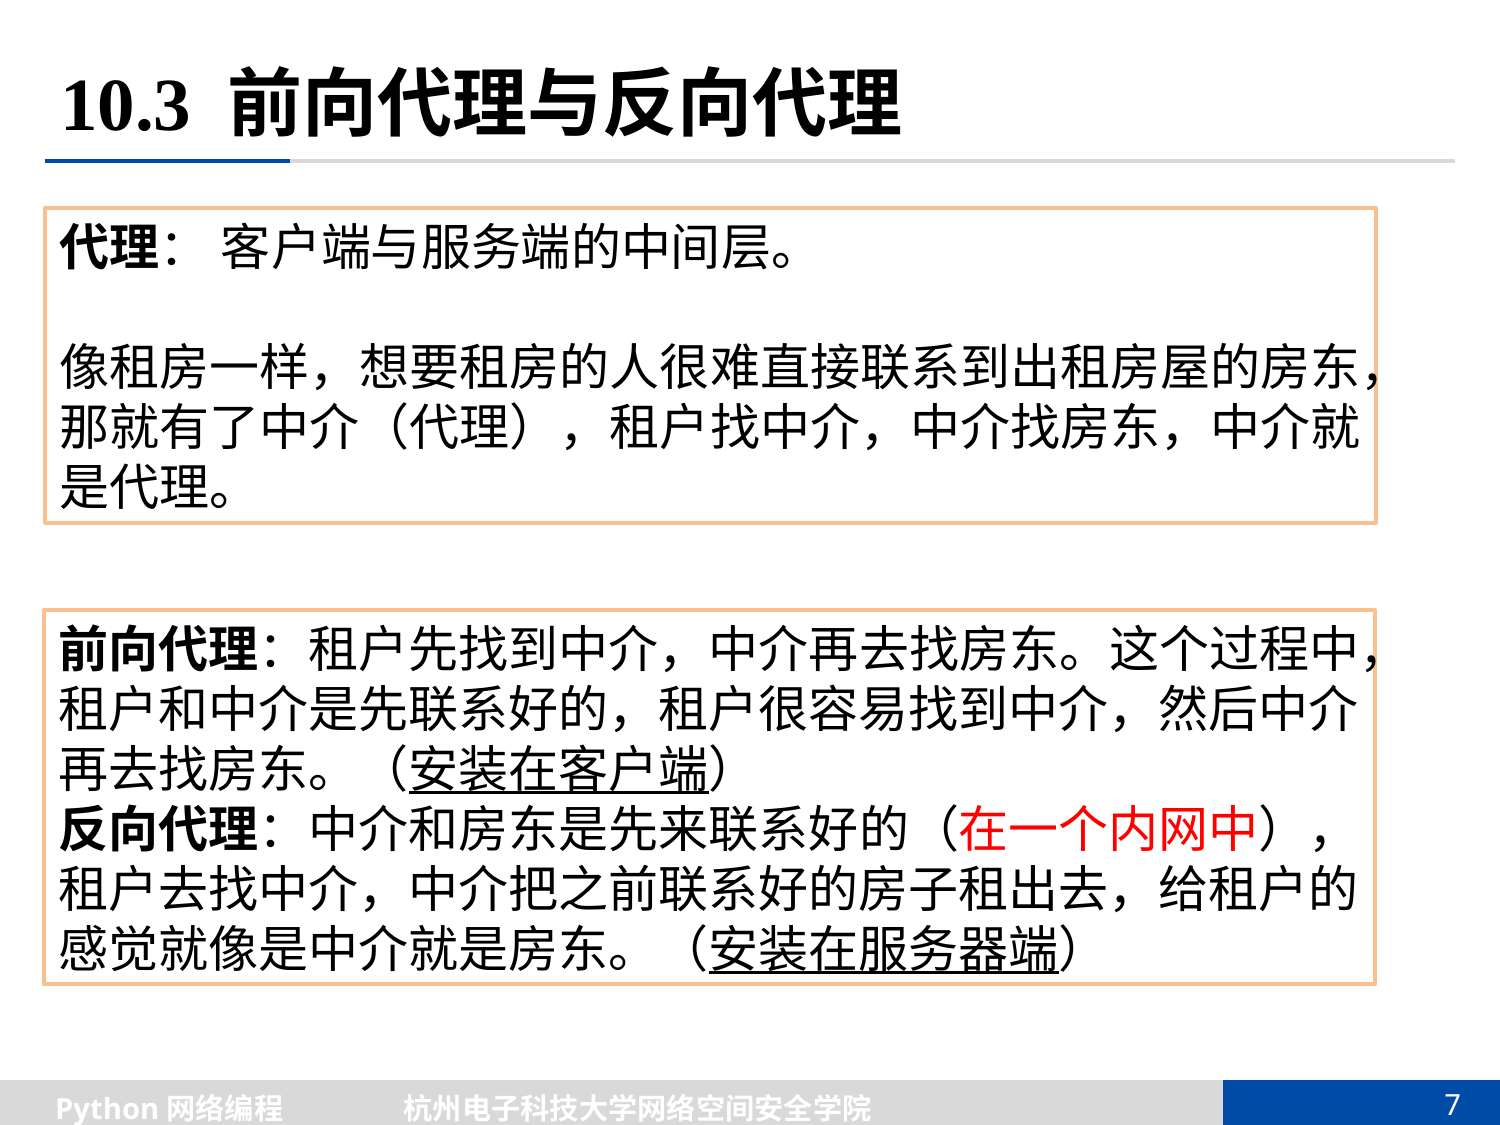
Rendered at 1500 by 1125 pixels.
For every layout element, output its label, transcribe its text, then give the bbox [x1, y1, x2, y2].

title 10.3 前向代理与反向代理 [45, 42, 1425, 159]
text_box 前向代理：租户先找到中介，中介再去找房东。这个过程中，租户和中介是先联系好的，租户很容易找到中介，然后中介再去找房东。（安装在客户端） 反向代理：中介和房东是先来联系好的（在一个内网中），租户去找中介，中介把之前联系好的房子租出去，给租户的感觉就像是中介就是房东。（安装在服务器端） [43, 609, 1375, 985]
text_box 代理： 客户端与服务端的中间层。 像租房一样，想要租房的人很难直接联系到出租房屋的房东，那就有了中介（代理），租户找中介，中介找房东，中介就是代理。 [45, 208, 1376, 523]
